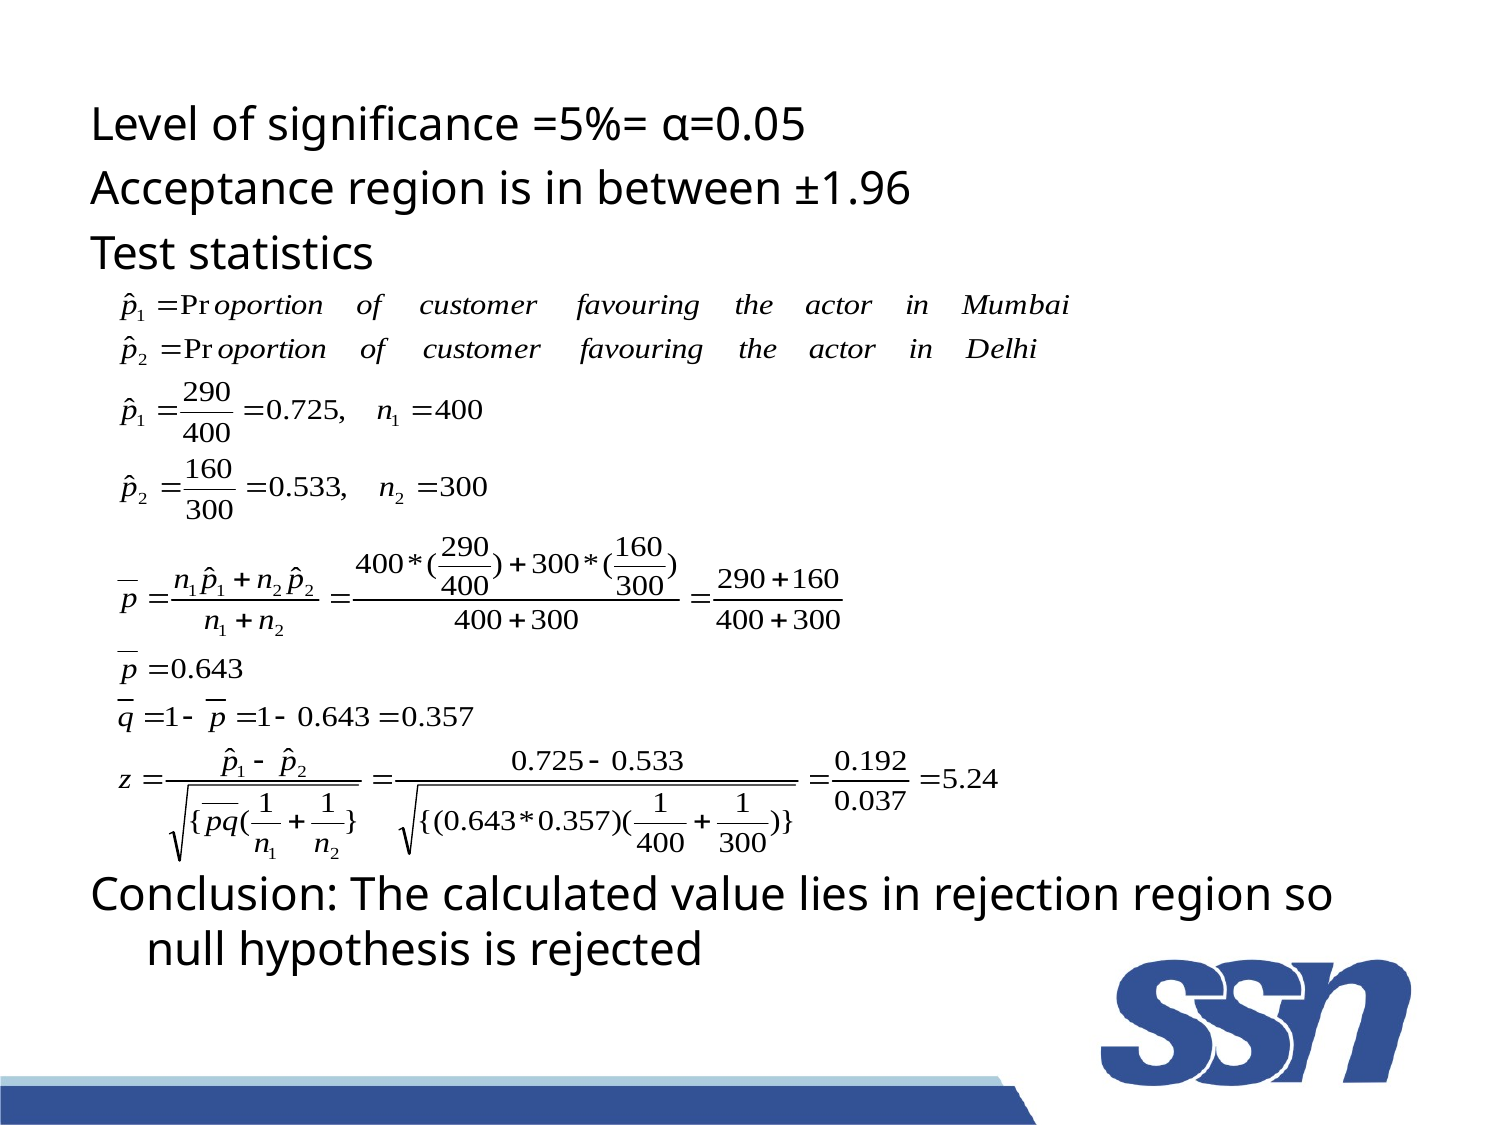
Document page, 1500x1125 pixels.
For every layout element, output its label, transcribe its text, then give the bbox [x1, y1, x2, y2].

list Level of significance =5%= α=0.05 Acceptance region is in between ±1.96 Test statistics Conclusion: The calculated value lies in rejection region so null hypothesis is rejected [74, 87, 1426, 1006]
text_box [112, 287, 1076, 867]
picture [0, 916, 1475, 1125]
